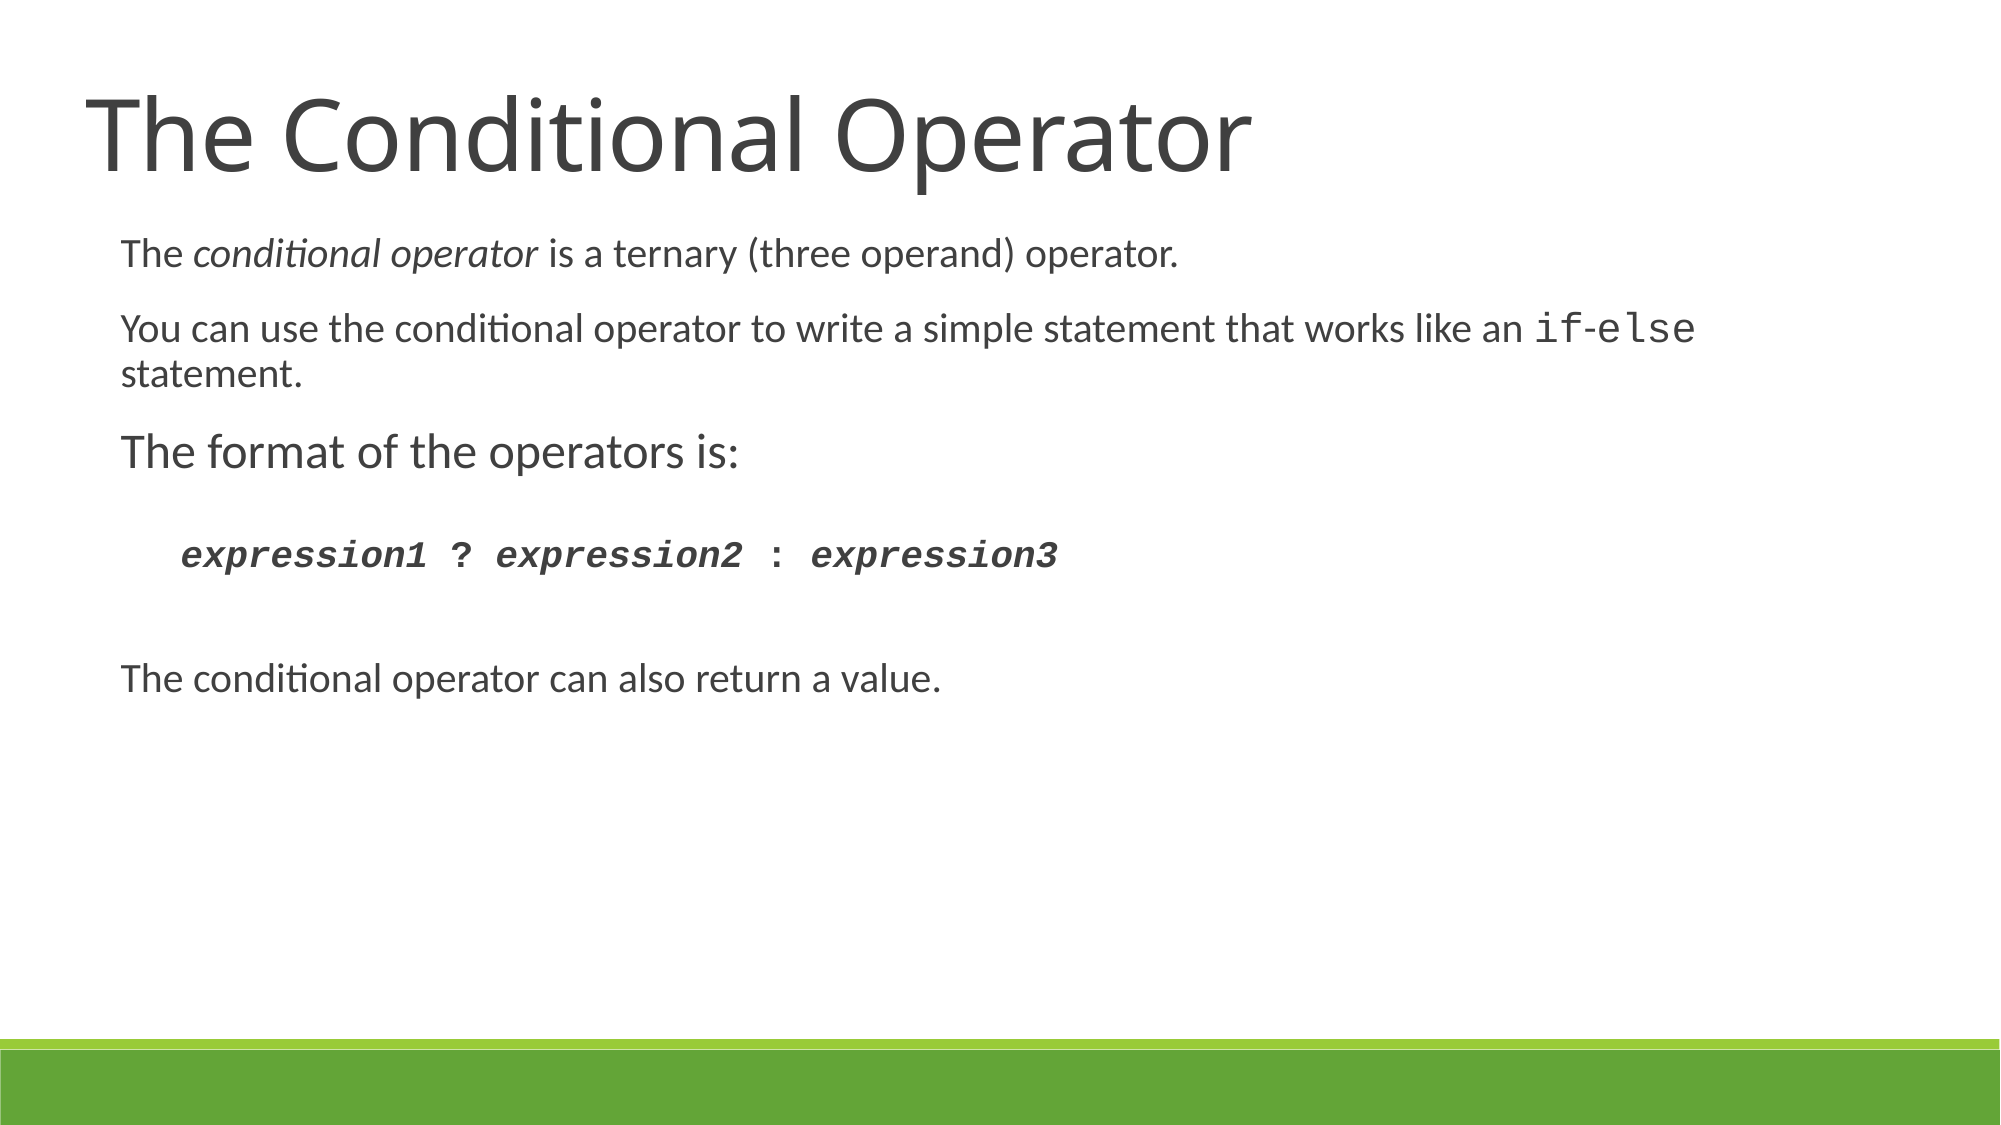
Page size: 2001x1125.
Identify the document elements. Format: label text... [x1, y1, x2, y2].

list The conditional operator is a ternary (three operand) operator. You can use the conditional operator to write a simple statement that works like an if-else statement. The format of the operators is: expression1 ? expression2 : expression3 The conditional operator can also return a value. [105, 224, 1831, 939]
title The Conditional Operator [70, 0, 1796, 200]
